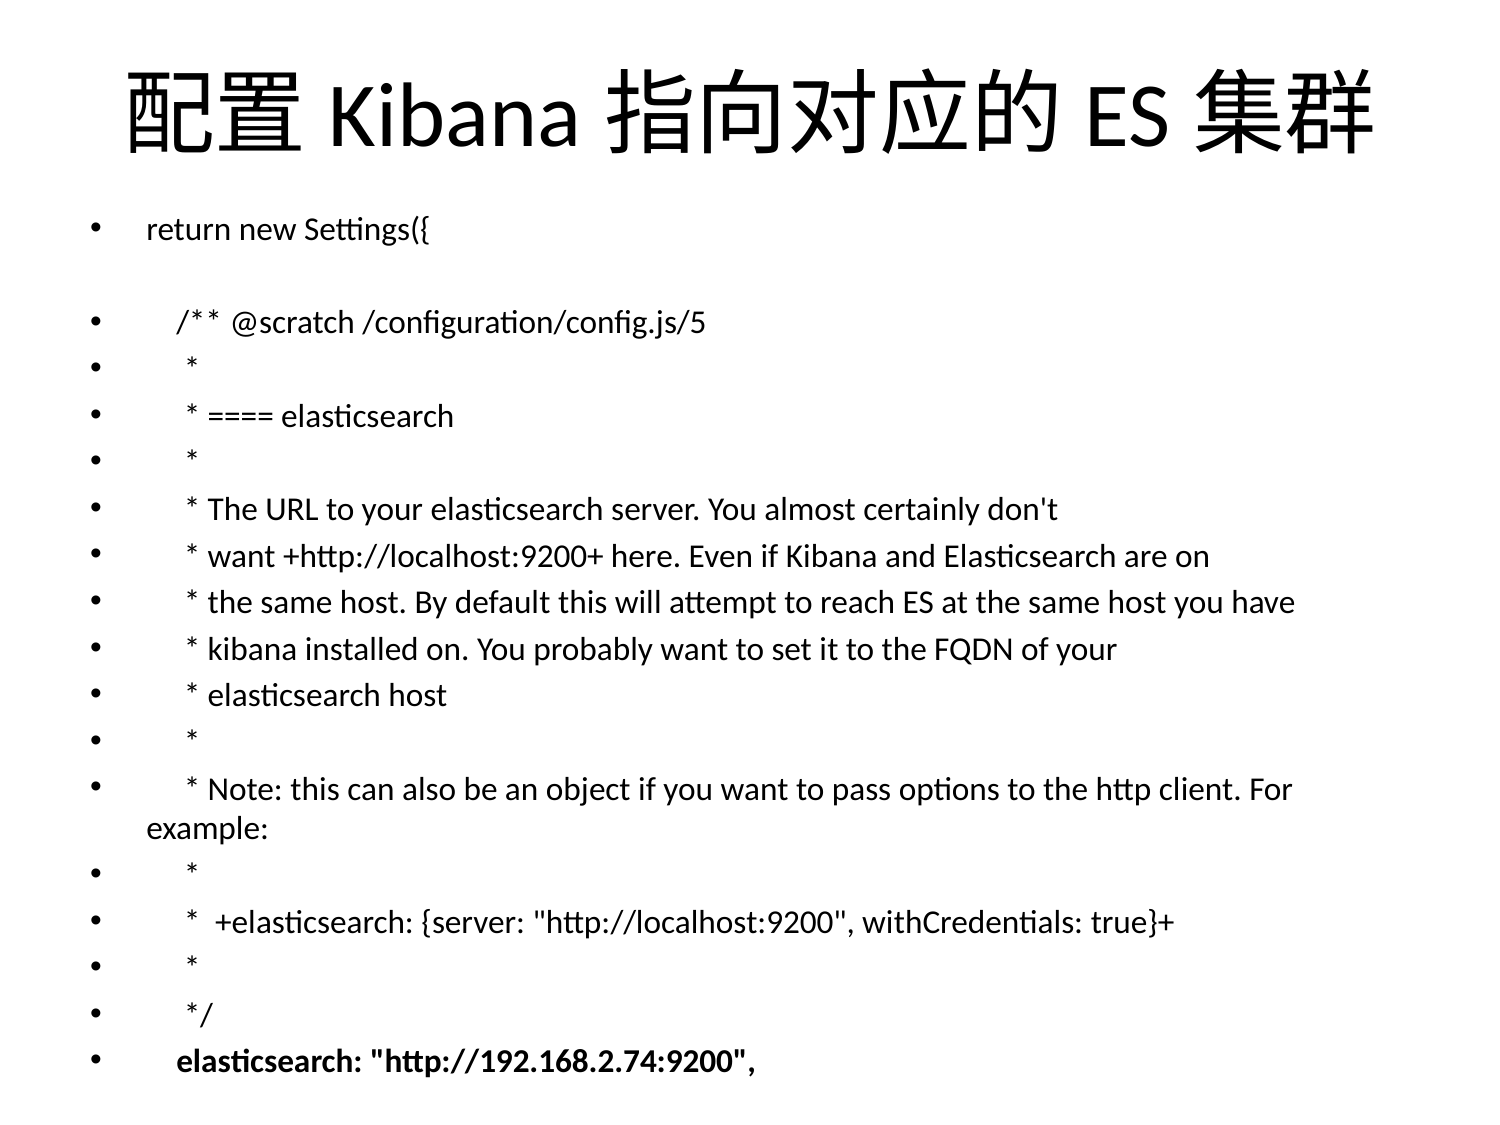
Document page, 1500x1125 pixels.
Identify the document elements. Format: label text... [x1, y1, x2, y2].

title 配置Kibana指向对应的ES集群 [75, 45, 1425, 175]
list return new Settings({ /** @scratch /configuration/config.js/5 * * ==== elasticsearch * * The URL to your elasticsearch server. You almost certainly don't * want +http://localhost:9200+ here. Even if Kibana and Elasticsearch are on * the same host. By default this will attempt to reach ES at the same host you have * kibana installed on. You probably want to set it to the FQDN of your * elasticsearch host * * Note: this can also be an object if you want to pass options to the http client. For example: * * +elasticsearch: {server: "http://localhost:9200", withCredentials: true}+ * */ elasticsearch: "http://192.168.2.74:9200", [75, 200, 1425, 1005]
